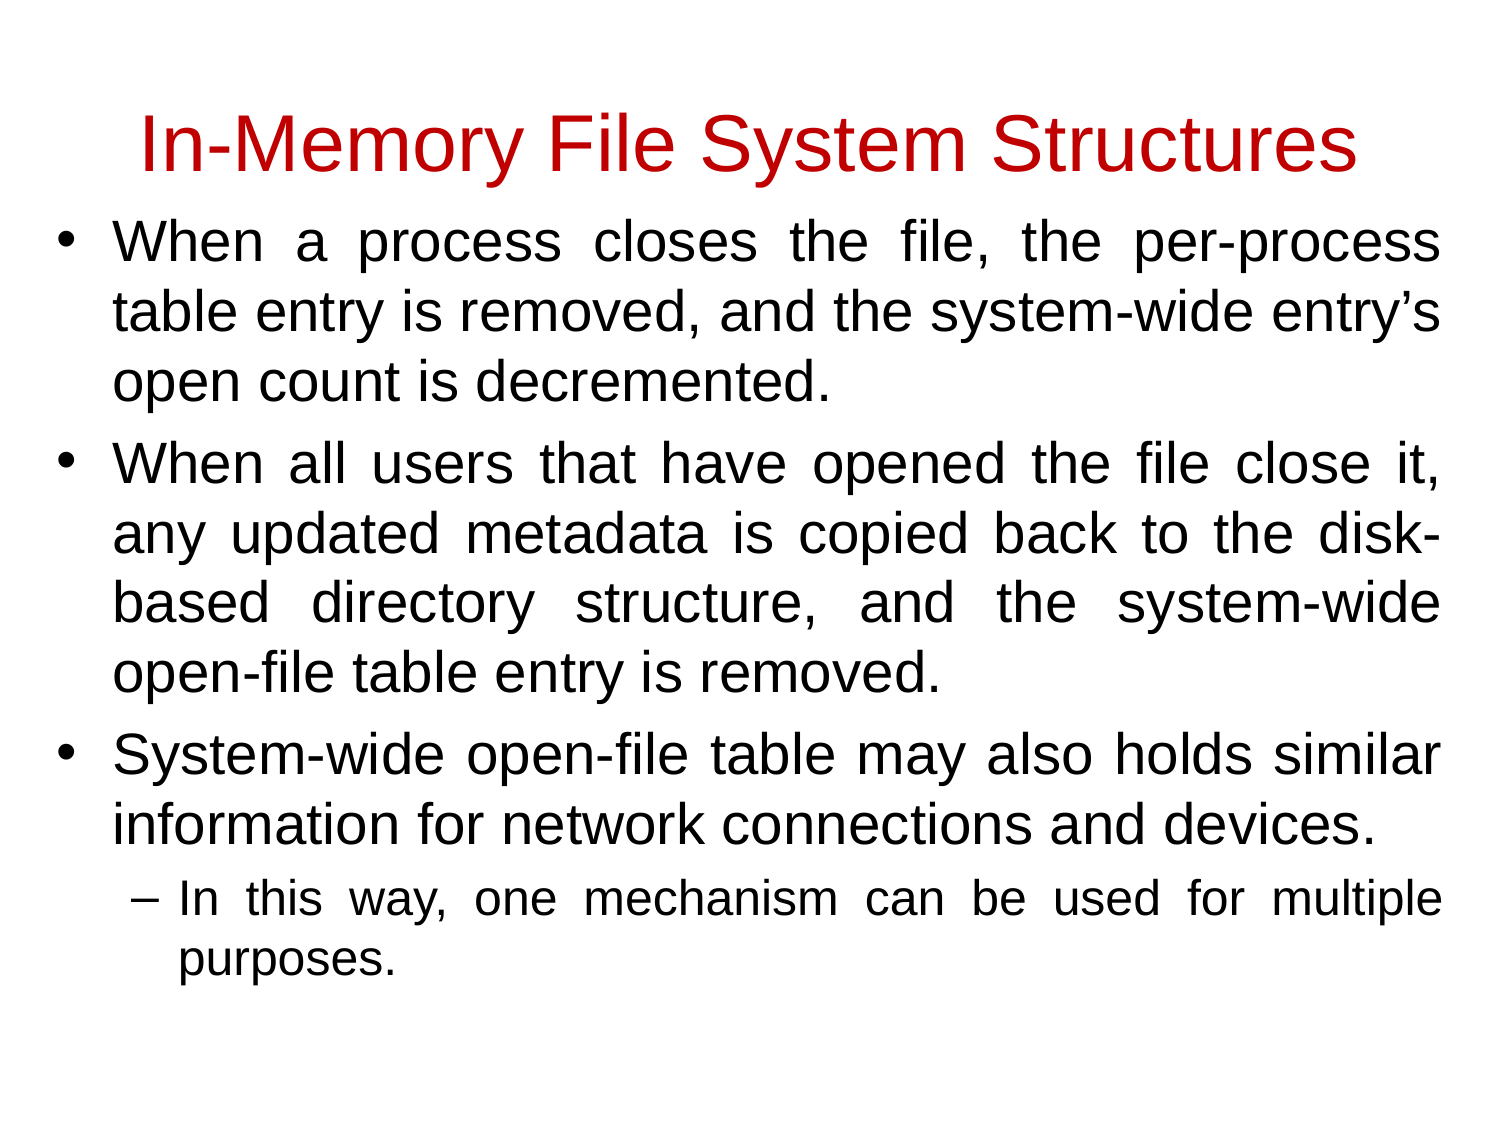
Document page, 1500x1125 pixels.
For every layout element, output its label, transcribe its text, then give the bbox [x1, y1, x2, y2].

text_box In-Memory File System Structures [75, 45, 1425, 233]
text_box When a process closes the file, the per-process table entry is removed, and the system-wide entry’s open count is decremented. When all users that have opened the file close it, any updated metadata is copied back to the disk-based directory structure, and the system-wide open-file table entry is removed. System-wide open-file table may also holds similar information for network connections and devices. In this way, one mechanism can be used for multiple purposes. [41, 196, 1459, 1106]
